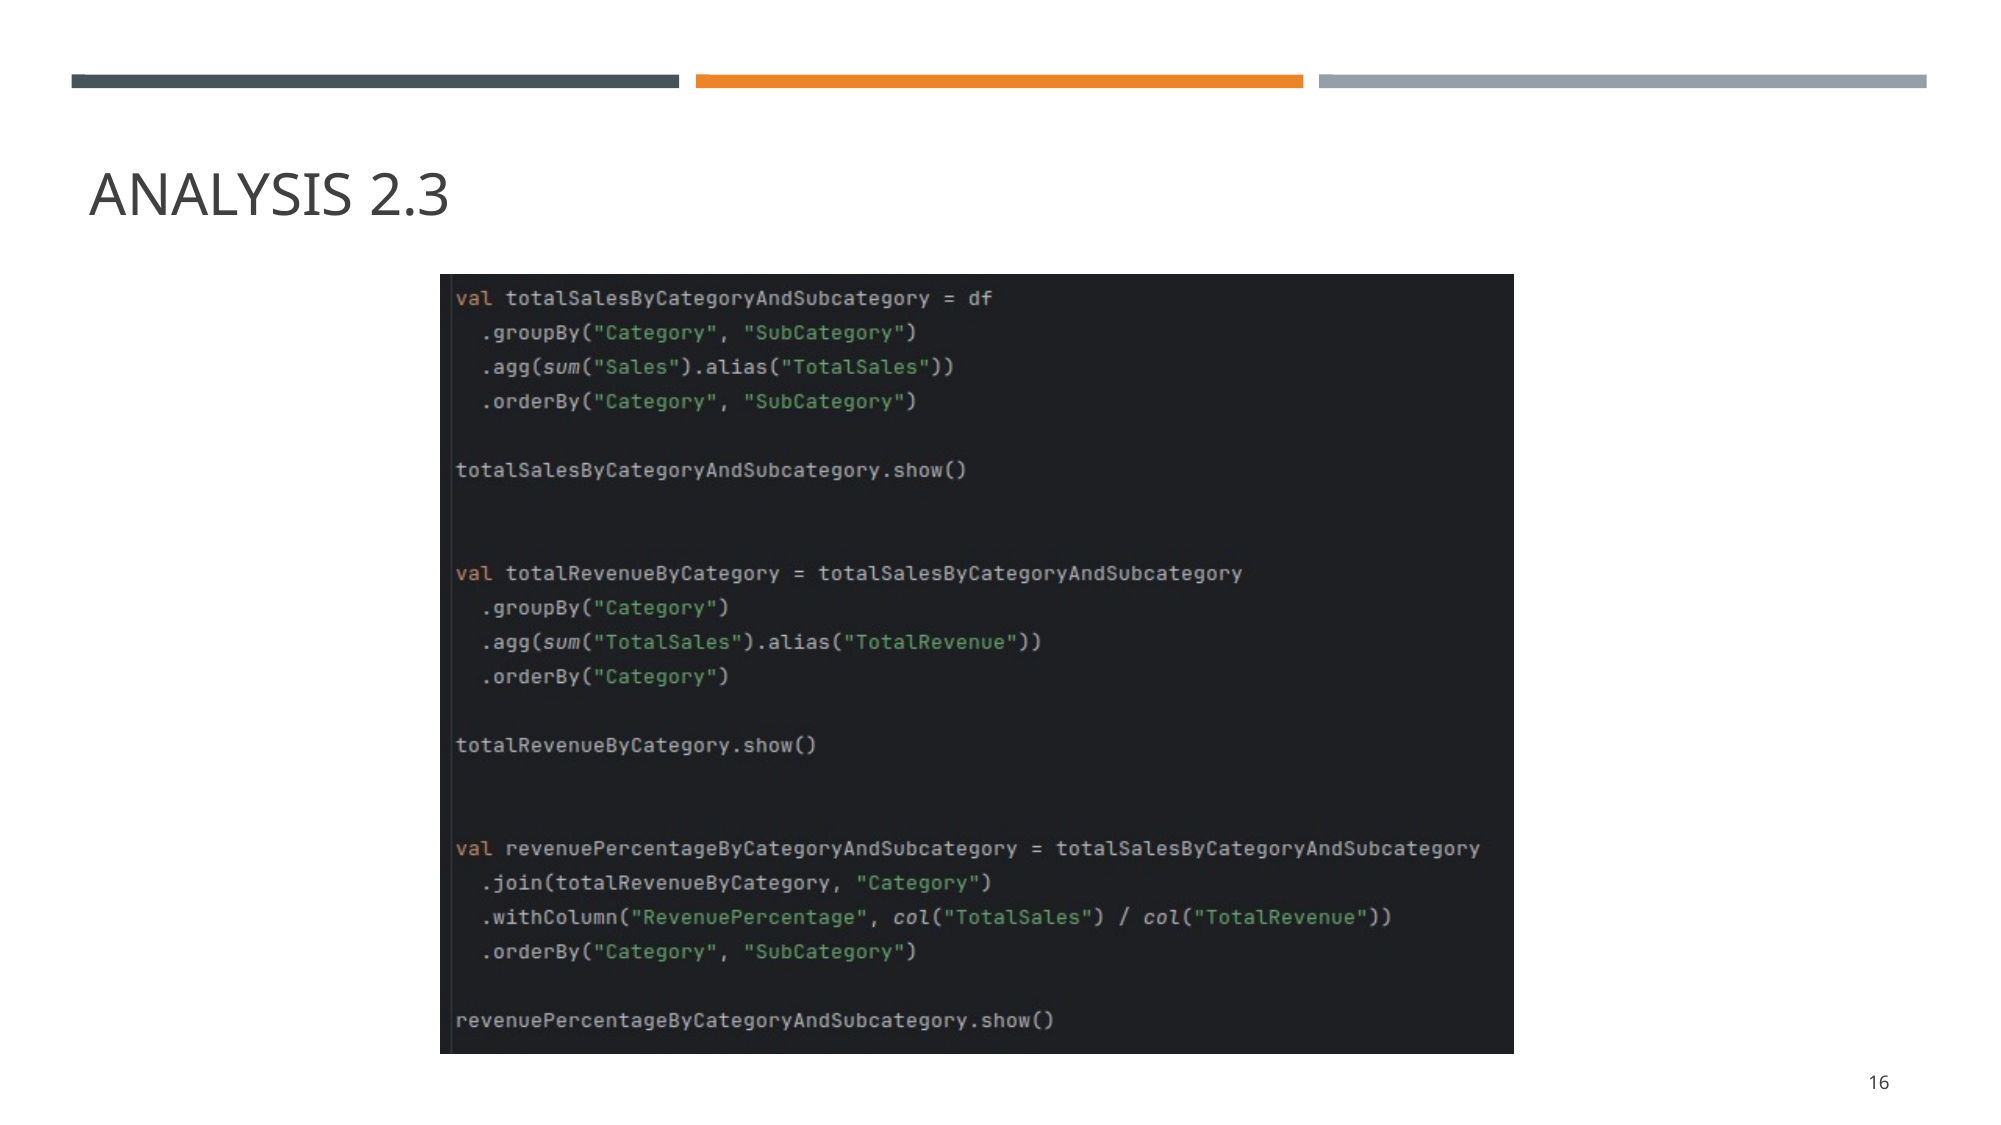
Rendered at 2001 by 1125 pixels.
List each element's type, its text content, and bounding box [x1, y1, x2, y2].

picture [439, 273, 1514, 1054]
text_box Analysis 2.3 [74, 149, 491, 233]
slide_number 16 [1732, 1053, 1905, 1114]
